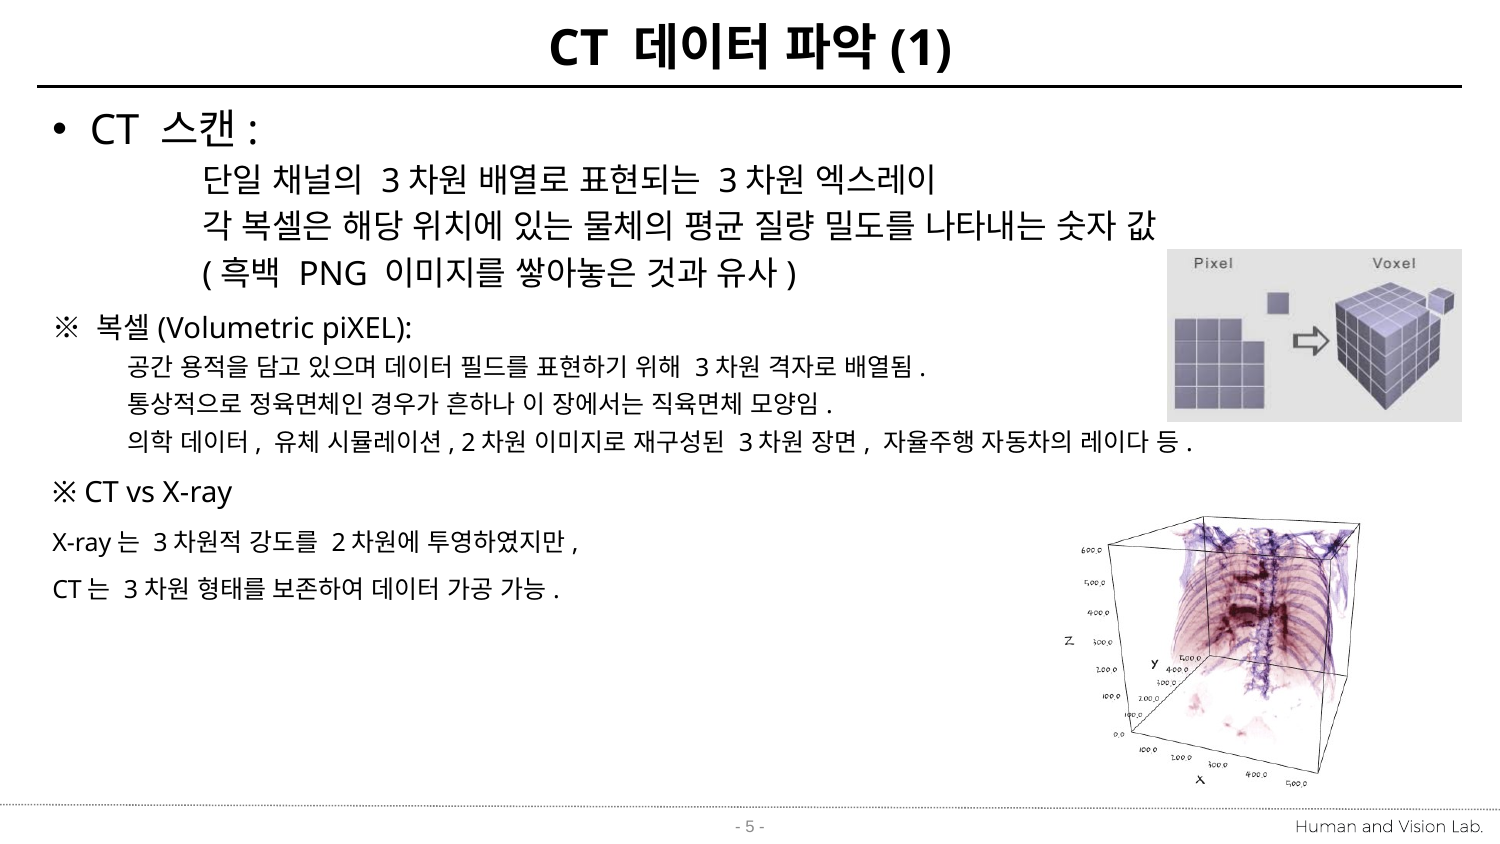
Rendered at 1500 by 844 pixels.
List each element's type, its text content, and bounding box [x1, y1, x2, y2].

picture [1020, 509, 1418, 789]
title CT 데이터 파악(1) [37, 11, 1463, 80]
slide_number - 5 - [581, 811, 919, 841]
picture [1167, 249, 1462, 422]
list CT 스캔: 단일 채널의 3차원 배열로 표현되는 3차원 엑스레이 각 복셀은 해당 위치에 있는 물체의 평균 질량 밀도를 나타내는 숫자 값 (흑백 PNG 이미지를 쌓아놓은 것과 유사) ※ 복셀(Volumetric piXEL): 공간 용적을 담고 있으며 데이터 필드를 표현하기 위해 3차원 격자로 배열됨. 통상적으로 정육면체인 경우가 흔하나 이 장에서는 직육면체 모양임. 의학 데이터, 유체 시뮬레이션, 2차원 이미지로 재구성된 3차원 장면, 자율주행 자동차의 레이다 등. ※ CT vs X-ray X-ray는 3차원적 강도를 2차원에 투영하였지만, CT는 3차원 형태를 보존하여 데이터 가공 가능. [37, 100, 1462, 799]
picture [1280, 816, 1500, 844]
